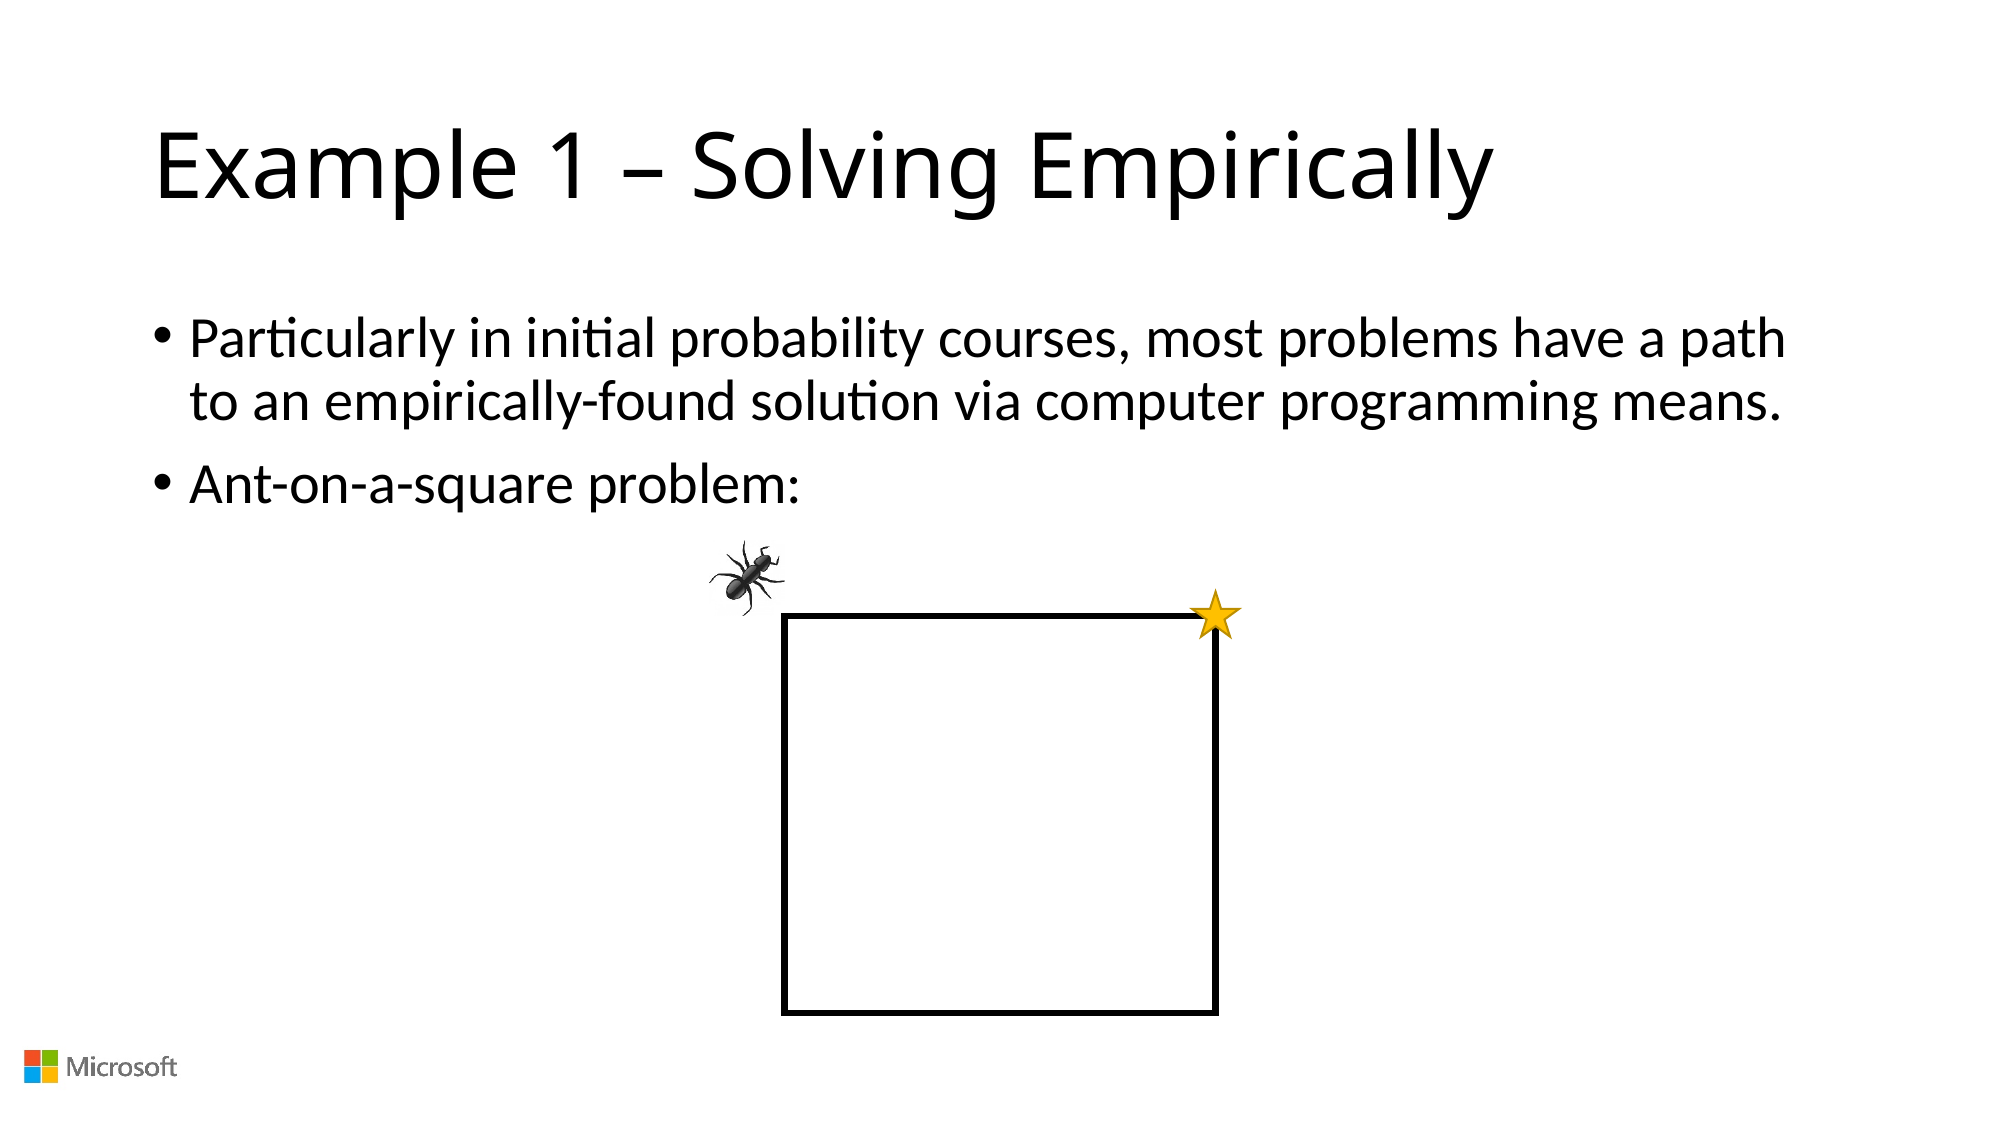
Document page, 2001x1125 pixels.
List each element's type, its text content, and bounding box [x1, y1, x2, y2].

title Example 1 – Solving Empirically [137, 59, 1863, 278]
list Particularly in initial probability courses, most problems have a path to an empirically-found solution via computer programming means. Ant-on-a-square problem: [137, 299, 1863, 1014]
picture [709, 540, 785, 616]
text_box [1188, 588, 1243, 640]
text_box [783, 615, 1217, 1014]
picture [0, 1013, 199, 1125]
